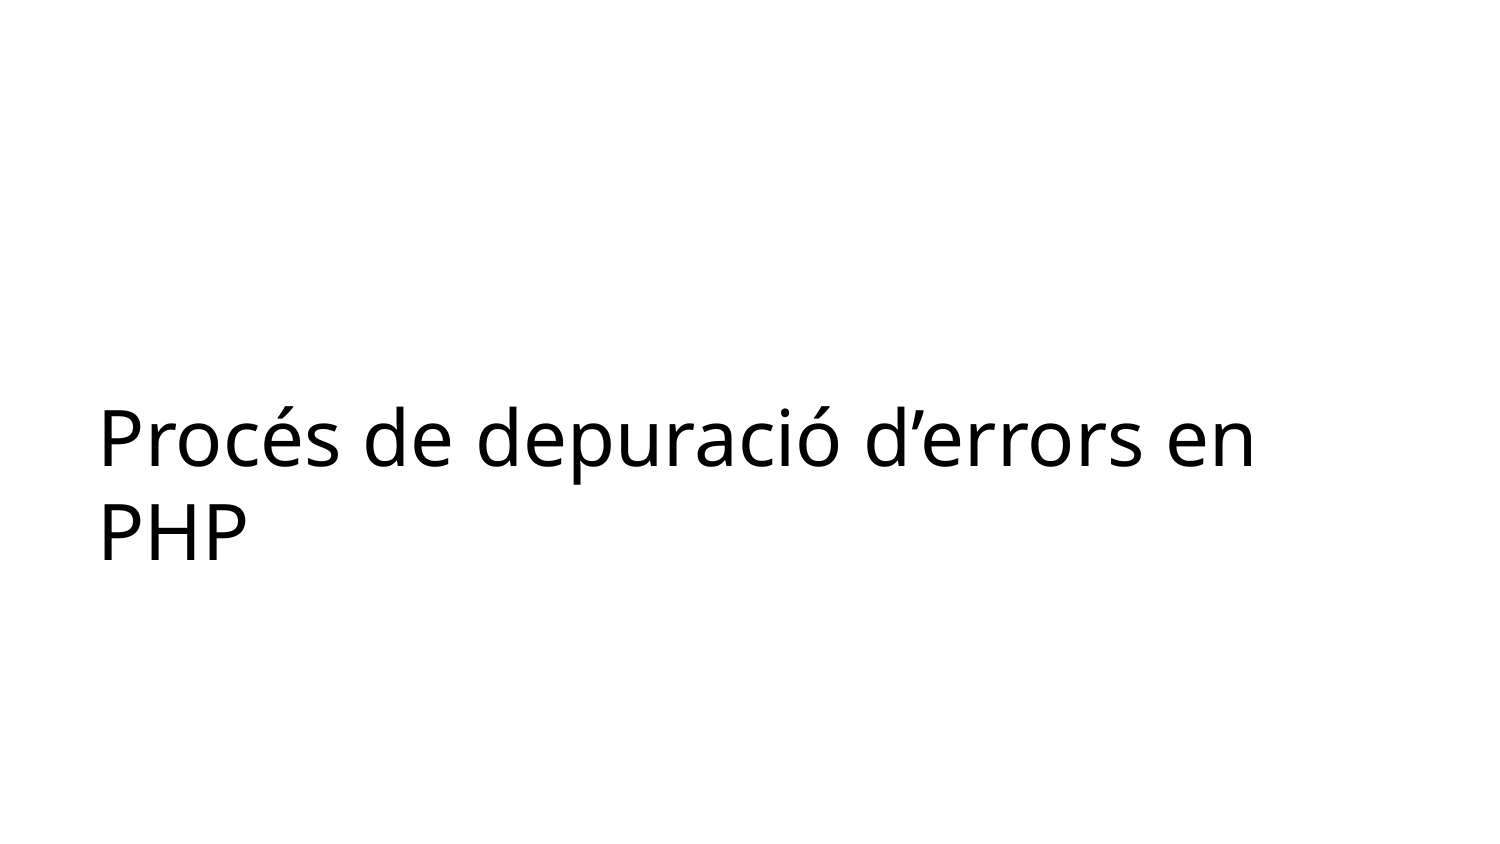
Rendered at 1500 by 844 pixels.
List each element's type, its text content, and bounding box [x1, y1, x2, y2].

title Procés de depuració d’errors en PHP [95, 385, 1404, 576]
